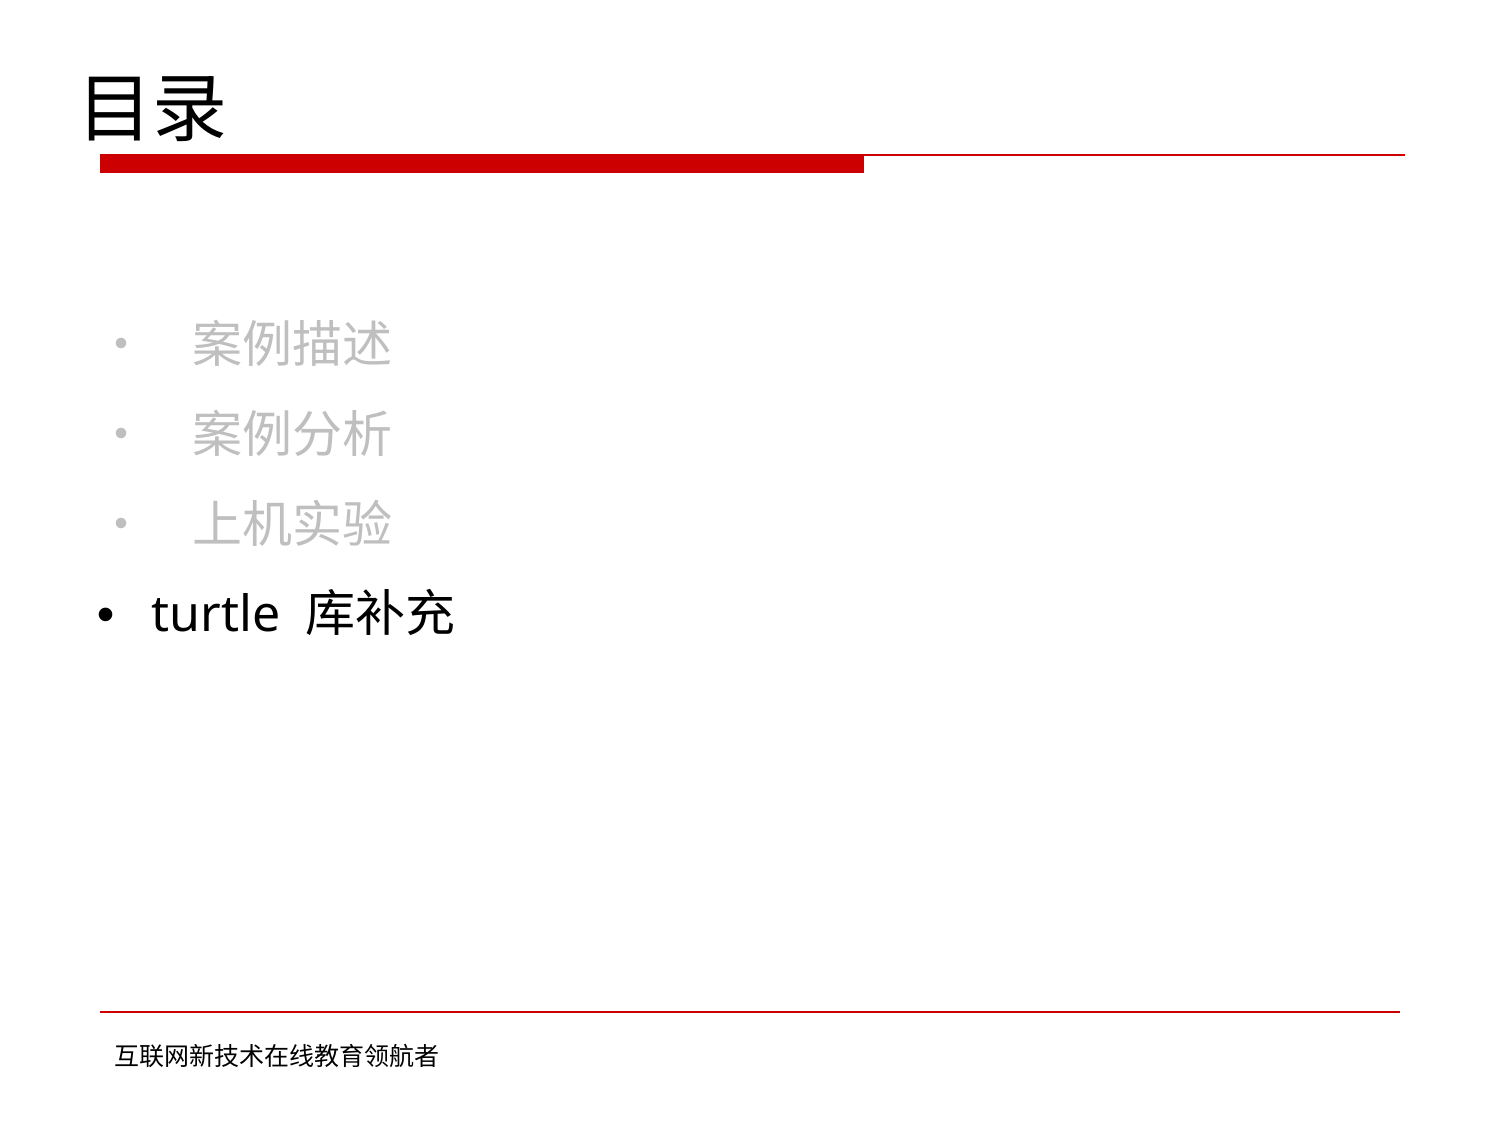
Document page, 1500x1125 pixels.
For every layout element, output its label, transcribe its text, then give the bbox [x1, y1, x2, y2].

text_box [456, 155, 866, 175]
text_box 互联网新技术在线教育领航者 [114, 1047, 440, 1079]
text_box 目录 • 案例描述 • 案例分析 • 上机实验 • turtle 库补充 [78, 52, 456, 650]
